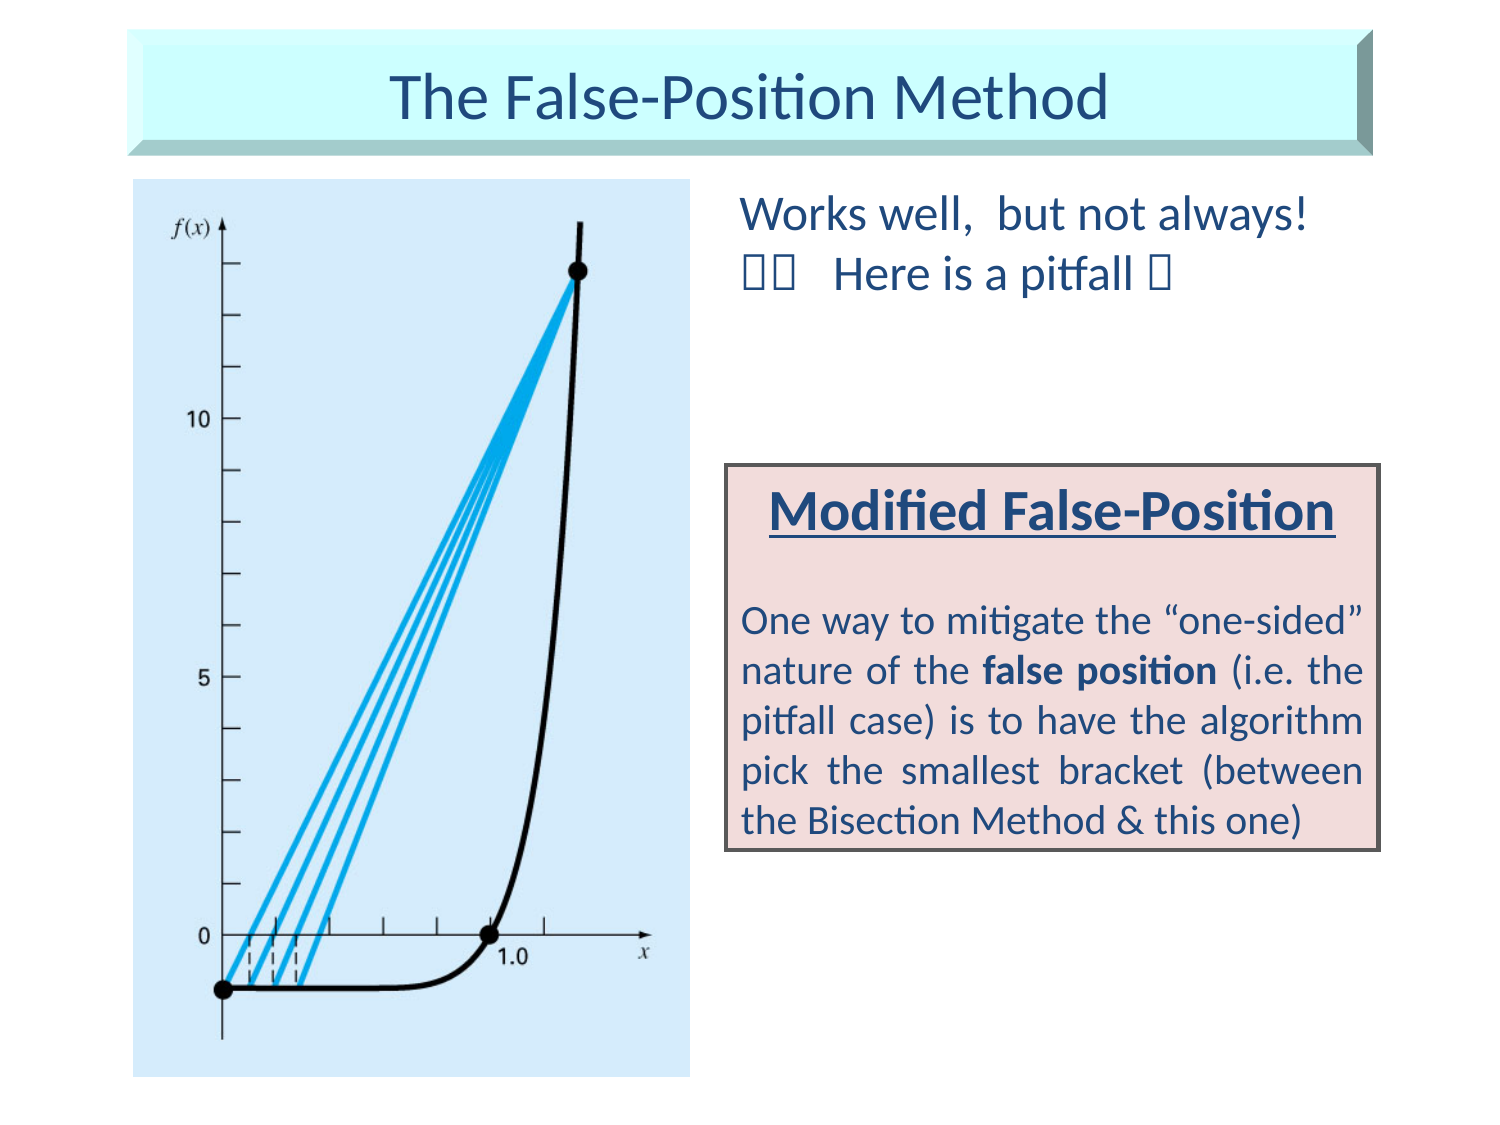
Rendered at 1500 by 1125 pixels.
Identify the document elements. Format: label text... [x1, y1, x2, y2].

text_box Works well, but not always!  Here is a pitfall  [702, 173, 1376, 308]
text_box The False-Position Method [127, 29, 1373, 156]
picture [132, 178, 690, 1078]
text_box Modified False-Position One way to mitigate the “one-sided” nature of the false position (i.e. the pitfall case) is to have the algorithm pick the smallest bracket (between the Bisection Method & this one) [726, 465, 1379, 850]
